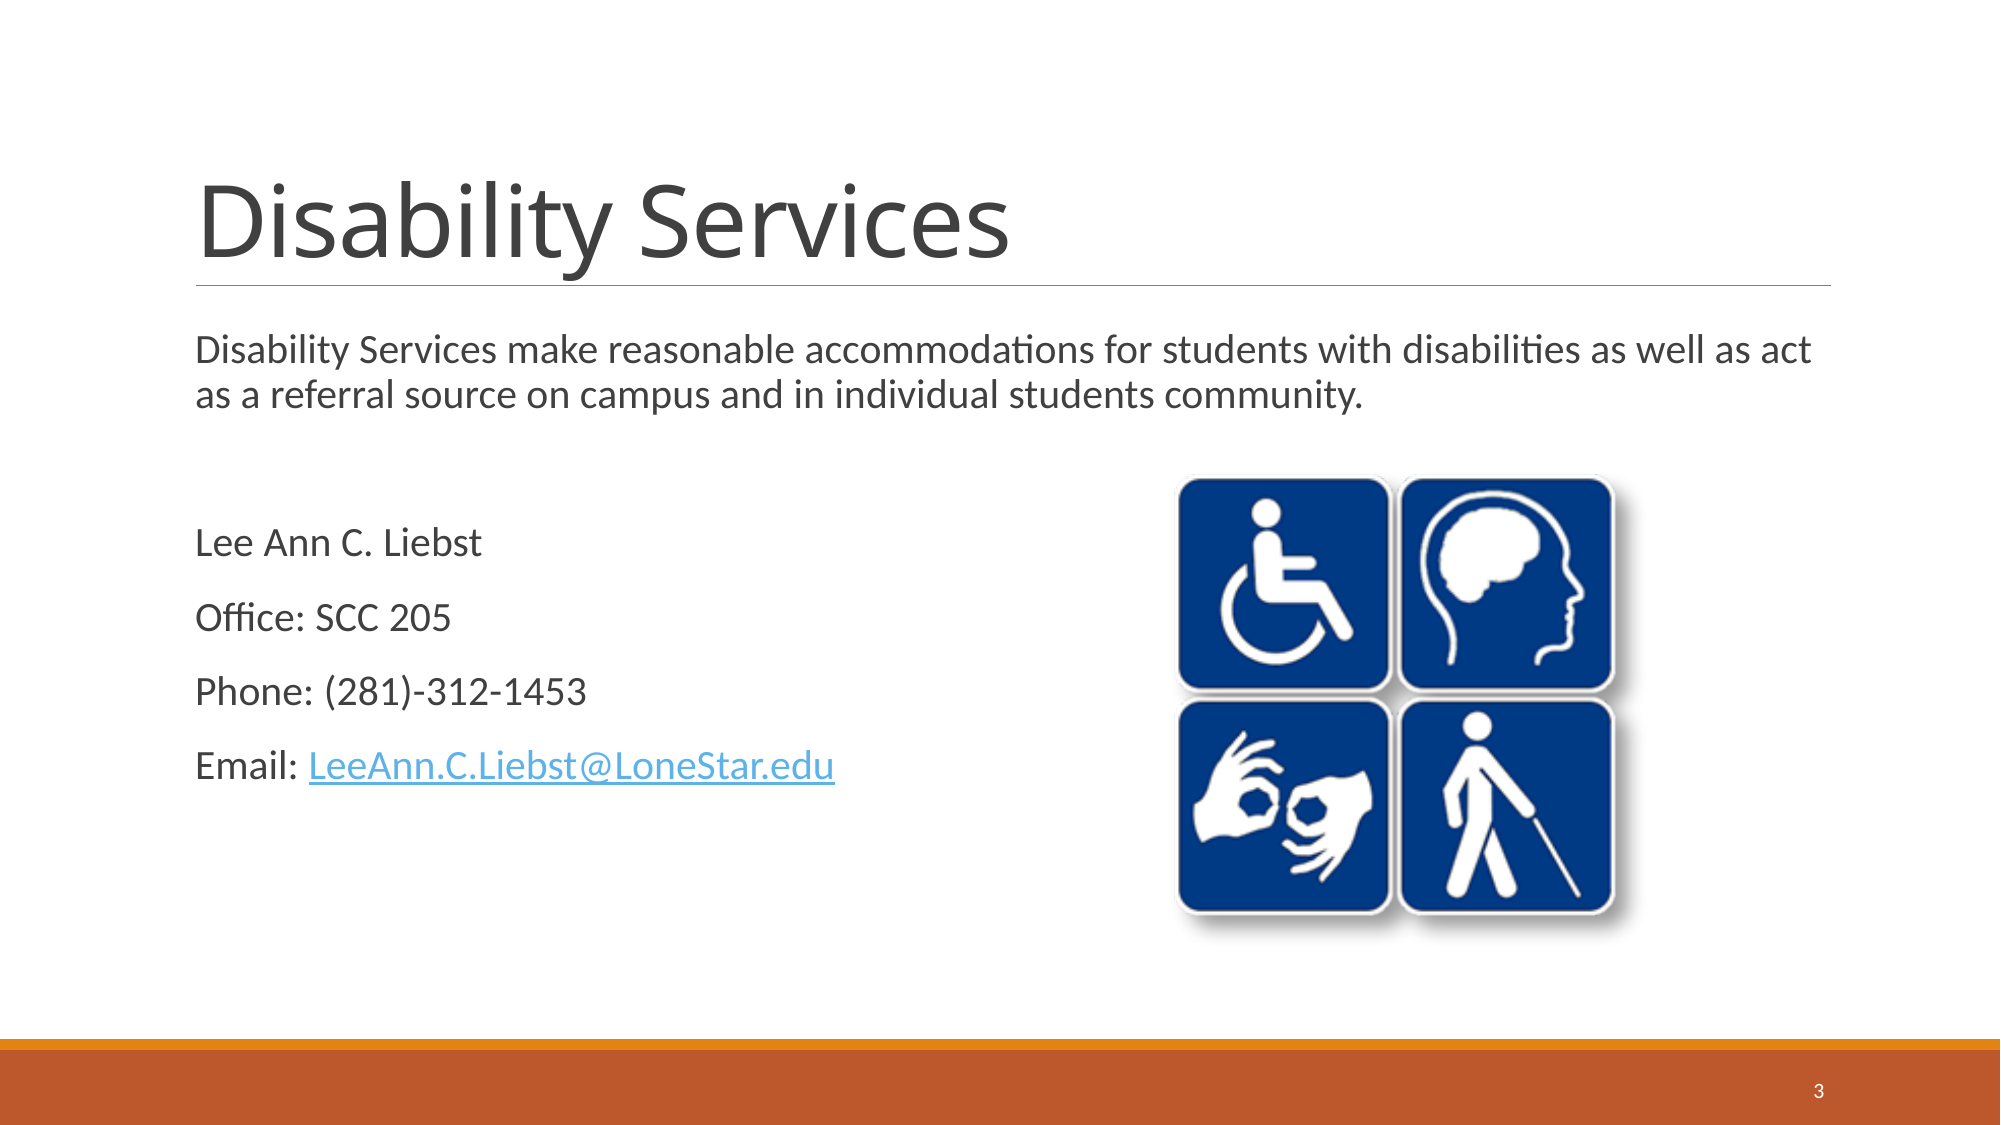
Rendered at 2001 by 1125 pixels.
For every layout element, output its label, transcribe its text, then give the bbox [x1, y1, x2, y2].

picture [1172, 472, 1618, 918]
list Disability Services make reasonable accommodations for students with disabilities as well as act as a referral source on campus and in individual students community. Lee Ann C. Liebst Office: SCC 205 Phone: (281)-312-1453 Email: LeeAnn.C.Liebst@LoneStar.edu [180, 320, 1830, 963]
slide_number 3 [1624, 1059, 1840, 1120]
title Disability Services [180, 47, 1830, 285]
